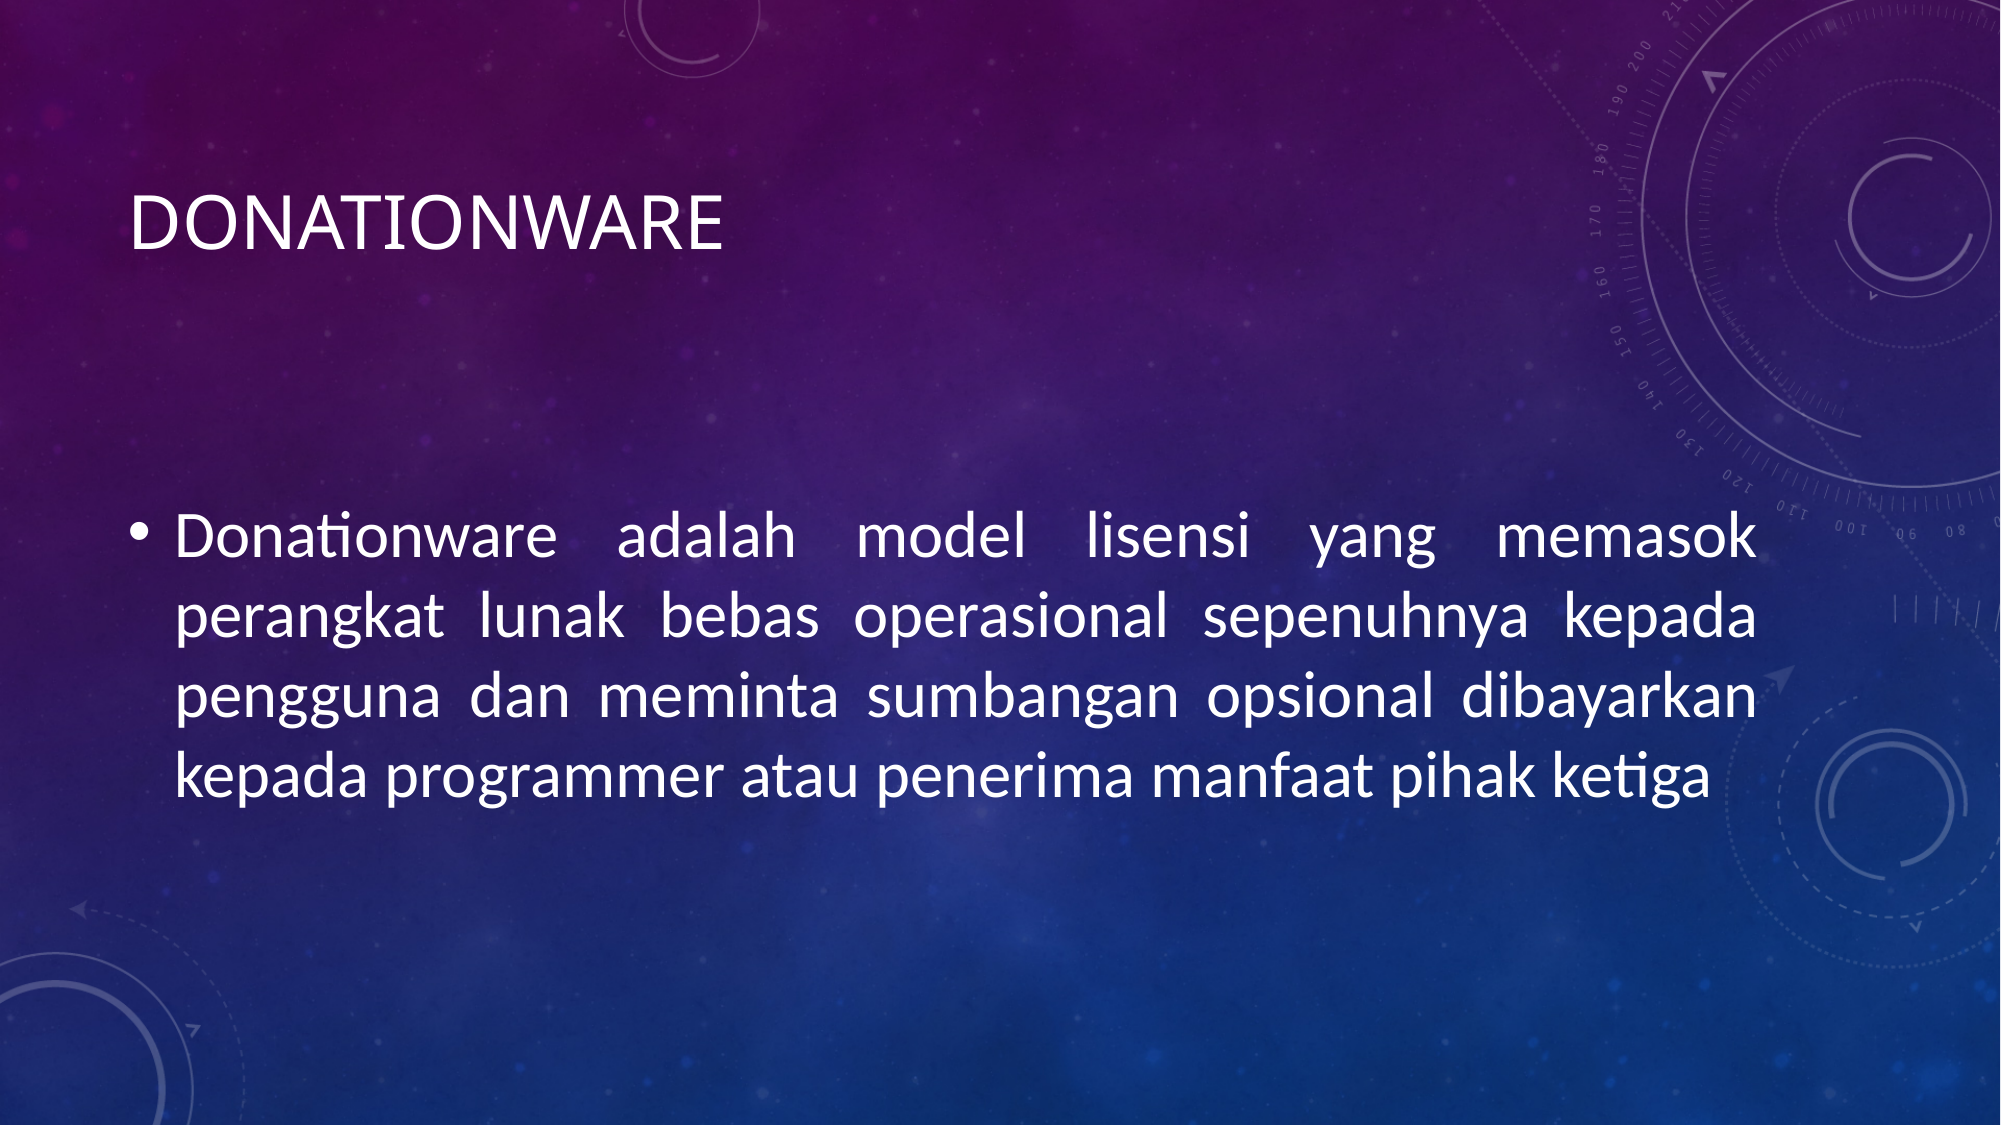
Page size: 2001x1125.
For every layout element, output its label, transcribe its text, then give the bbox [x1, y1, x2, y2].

title Donationware [112, 99, 1775, 339]
picture [0, 0, 2001, 1125]
list Donationware adalah model lisensi yang memasok perangkat lunak bebas operasional sepenuhnya kepada pengguna dan meminta sumbangan opsional dibayarkan kepada programmer atau penerima manfaat pihak ketiga [112, 351, 1775, 950]
